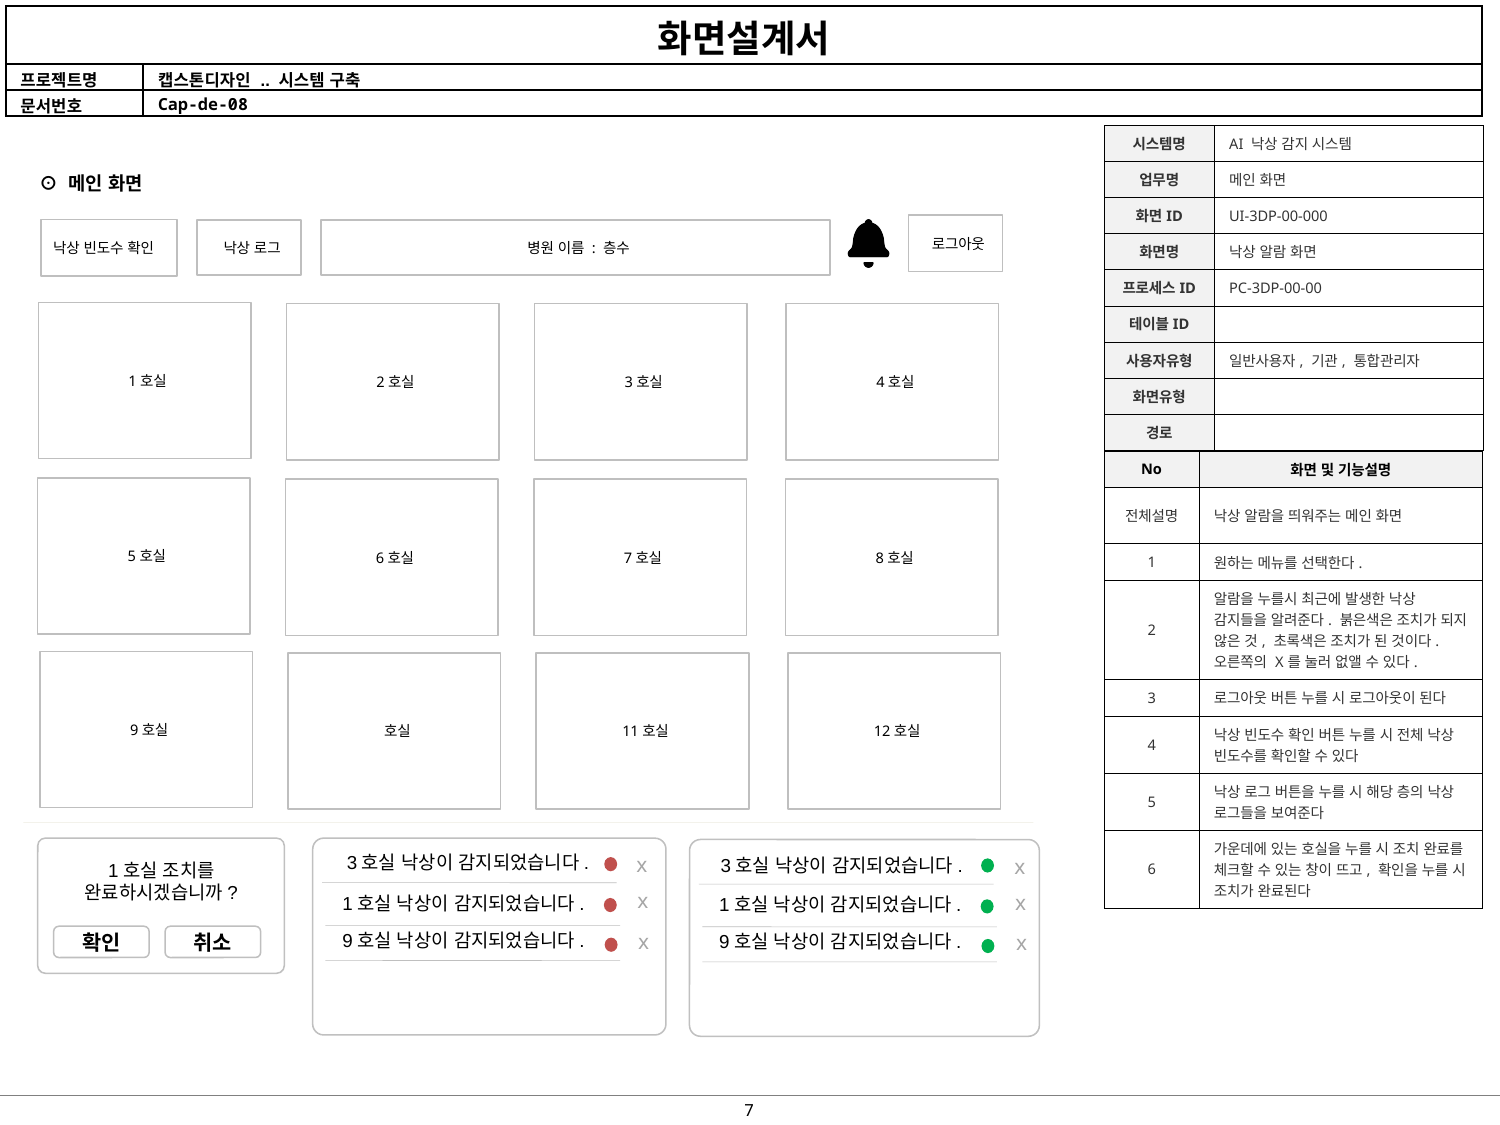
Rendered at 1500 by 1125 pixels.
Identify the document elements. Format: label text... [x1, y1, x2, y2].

text_box 1호실 [38, 302, 251, 459]
text_box 4호실 [786, 303, 999, 460]
text_box x [623, 920, 658, 961]
text_box 12호실 [787, 652, 1001, 809]
table_cell 4 [1105, 717, 1199, 773]
table_cell 3 [1105, 680, 1199, 716]
text_box 6호실 [285, 479, 499, 636]
text_box 2호실 [286, 303, 499, 460]
table_cell 5 [1105, 774, 1199, 830]
table_cell 경로 [1105, 415, 1214, 450]
text_box x [622, 880, 657, 921]
text_box [602, 935, 620, 954]
table_cell 낙상 로그 버튼을 누를 시 해당 층의 낙상 로그들을 보여준다 [1200, 774, 1482, 830]
table_cell 낙상 알람 화면 [1215, 234, 1483, 269]
text_box 호실 [288, 652, 501, 809]
table_cell 사용자유형 [1105, 343, 1214, 378]
table_cell 일반사용자, 기관, 통합관리자 [1215, 343, 1483, 378]
text_box 11호실 [536, 652, 749, 809]
text_box [978, 897, 996, 916]
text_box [37, 837, 285, 974]
table_cell 화면유형 [1105, 379, 1214, 414]
text_box 9호실 낙상이 감지되었습니다. [327, 921, 600, 925]
text_box [979, 856, 997, 875]
table_cell 화면명 [1105, 234, 1214, 269]
table_cell 업무명 [1105, 162, 1214, 197]
table_header 화면 및 기능설명 [1200, 452, 1482, 487]
text_box x [621, 844, 656, 885]
table_cell 로그아웃 버튼 누를 시 로그아웃이 된다 [1200, 680, 1482, 716]
table_cell 테이블ID [1105, 307, 1214, 342]
text_box 1호실 낙상이 감지되었습니다. [327, 884, 600, 921]
table_cell 프로세스ID [1105, 270, 1214, 306]
text_box x [1000, 882, 1035, 922]
text_box 9호실 낙상이 감지되었습니다. [327, 926, 600, 959]
table_cell [1215, 379, 1483, 414]
text_box [312, 838, 666, 1035]
text_box 9호실 낙상이 감지되었습니다. [704, 927, 977, 961]
table_header 시스템명 [1105, 126, 1214, 161]
table_cell 화면ID [1105, 198, 1214, 233]
text_box [602, 855, 620, 874]
table_cell 알람을 누를시 최근에 발생한 낙상 감지들을 알려준다. 붉은색은 조치가 되지 않은 것, 초록색은 조치가 된 것이다. 오른쪽의 X를 눌러 없앨 수 있다. [1200, 581, 1482, 679]
table_cell 원하는 메뉴를 선택한다. [1200, 544, 1482, 580]
table_cell PC-3DP-00-00 [1215, 270, 1483, 306]
table_header AI 낙상 감지 시스템 [1215, 126, 1483, 161]
text_box 7호실 [533, 479, 747, 636]
text_box 3호실 낙상이 감지되었습니다. [705, 846, 978, 884]
table_cell [1215, 415, 1483, 450]
text_box 3호실 [534, 303, 747, 460]
table_cell 메인 화면 [1215, 162, 1483, 197]
text_box [979, 936, 997, 956]
text_box 낙상 빈도수 확인 [41, 219, 177, 276]
text_box 5호실 [37, 477, 251, 635]
table_cell 낙상 빈도수 확인 버튼 누를 시 전체 낙상 빈도수를 확인할 수 있다 [1200, 717, 1482, 773]
table_cell 6 [1105, 831, 1199, 908]
table_cell 가운데에 있는 호실을 누를 시 조치 완료를 체크할 수 있는 창이 뜨고, 확인을 누를 시 조치가 완료된다 [1200, 831, 1482, 908]
table_cell 1 [1105, 544, 1199, 580]
table_cell 전체설명 [1105, 488, 1199, 543]
text_box 낙상 로그 [196, 219, 302, 276]
text_box 로그아웃 [908, 214, 1003, 272]
picture [843, 218, 893, 268]
table_cell 2 [1105, 581, 1199, 679]
text_box 9호실 [40, 651, 253, 808]
text_box x [1001, 922, 1036, 963]
text_box 8호실 [785, 479, 999, 636]
text_box x [999, 846, 1034, 886]
table_cell [1215, 307, 1483, 342]
text_box [601, 895, 619, 915]
table_header No [1105, 452, 1199, 487]
text_box 병원 이름 : 층수 [321, 219, 830, 276]
text_box [689, 839, 1040, 1037]
text_box ⊙ 메인 화면 [25, 164, 158, 202]
table_cell 낙상 알람을 띄워주는 메인 화면 [1200, 488, 1482, 543]
table_cell UI-3DP-00-000 [1215, 198, 1483, 233]
text_box 9호실 낙상이 감지되었습니다. [704, 922, 977, 926]
text_box 3호실 낙상이 감지되었습니다. [332, 843, 604, 881]
text_box 1호실 낙상이 감지되었습니다. [704, 885, 977, 922]
